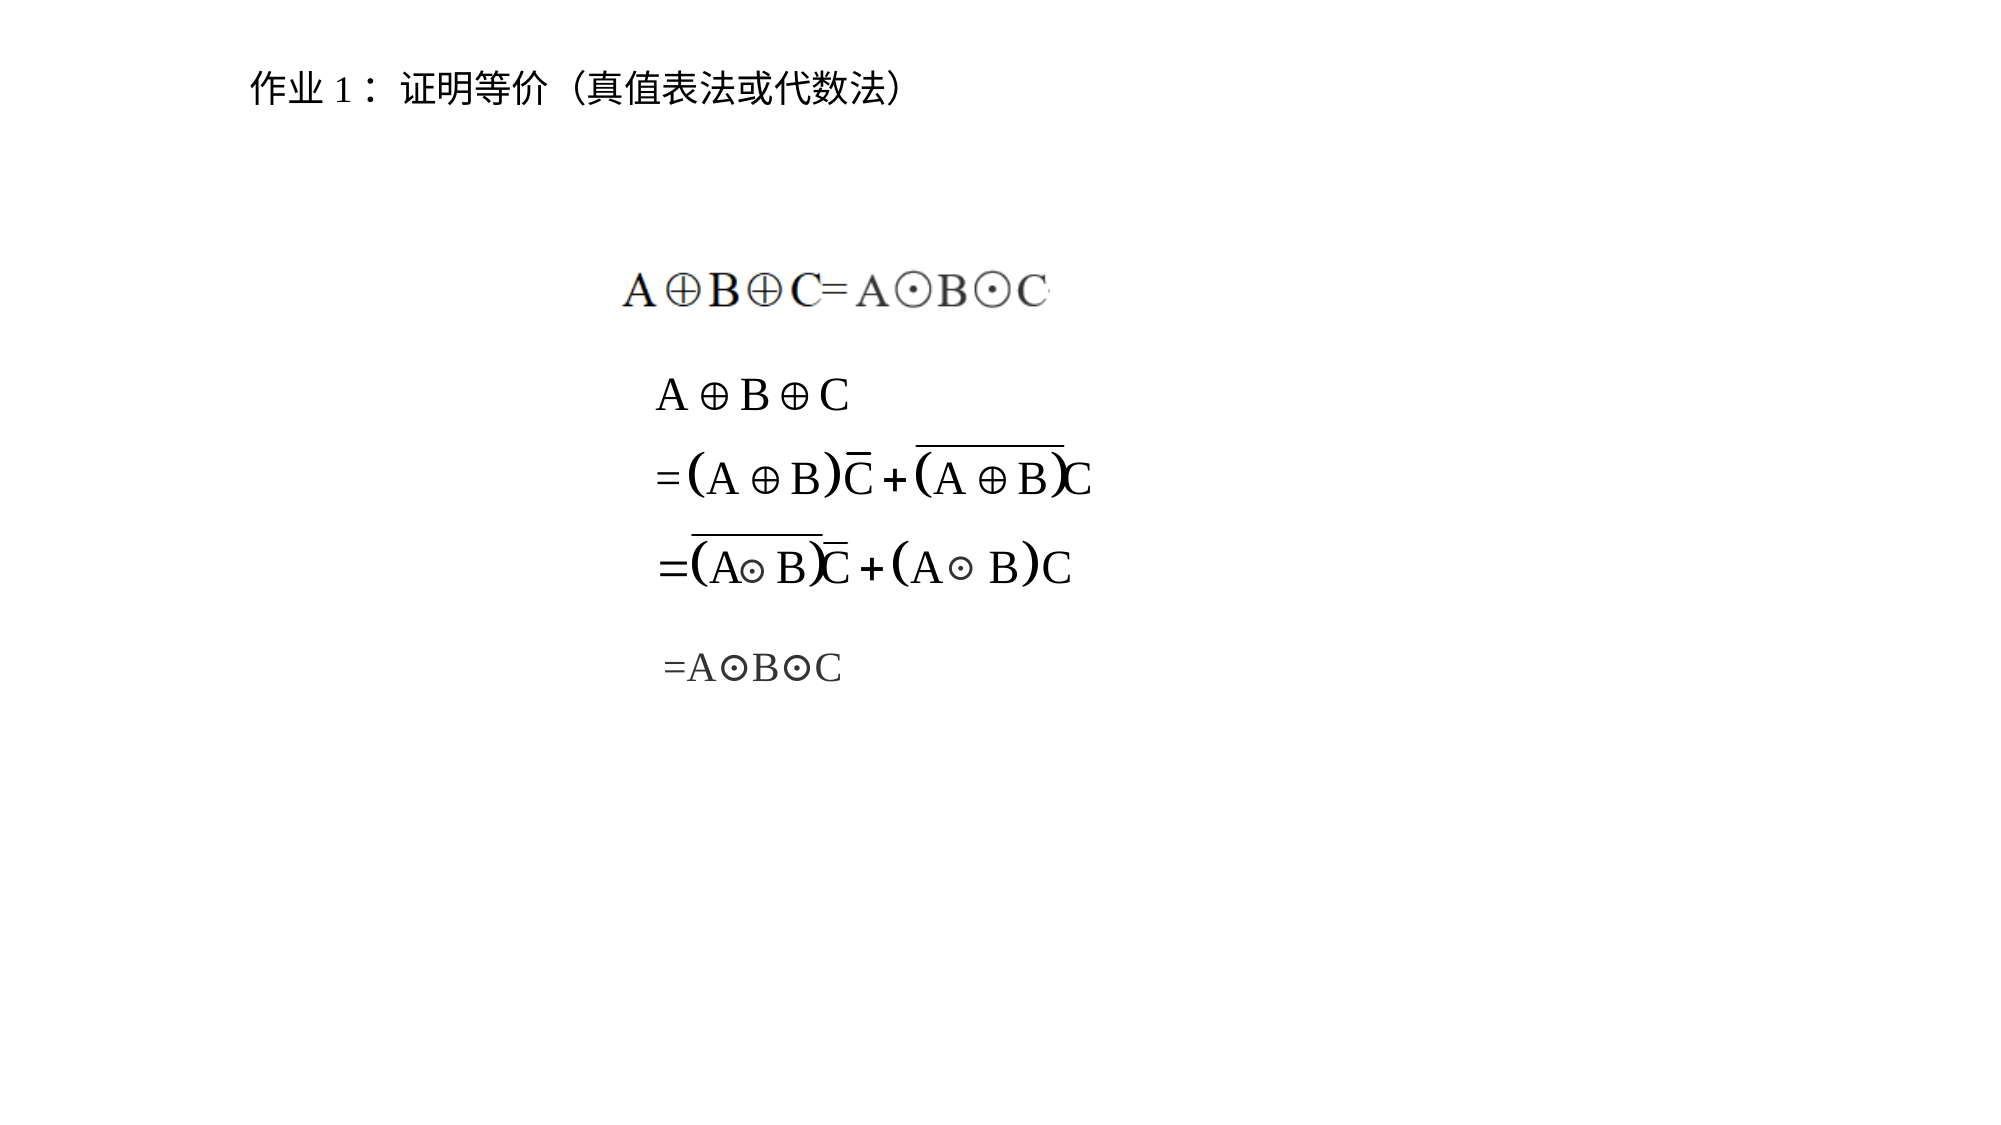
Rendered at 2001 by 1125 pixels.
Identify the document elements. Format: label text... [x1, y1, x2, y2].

picture [593, 251, 1050, 332]
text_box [648, 366, 1103, 610]
text_box =A⊙B⊙C [648, 632, 891, 698]
text_box 作业1：证明等价（真值表法或代数法） [235, 57, 939, 118]
